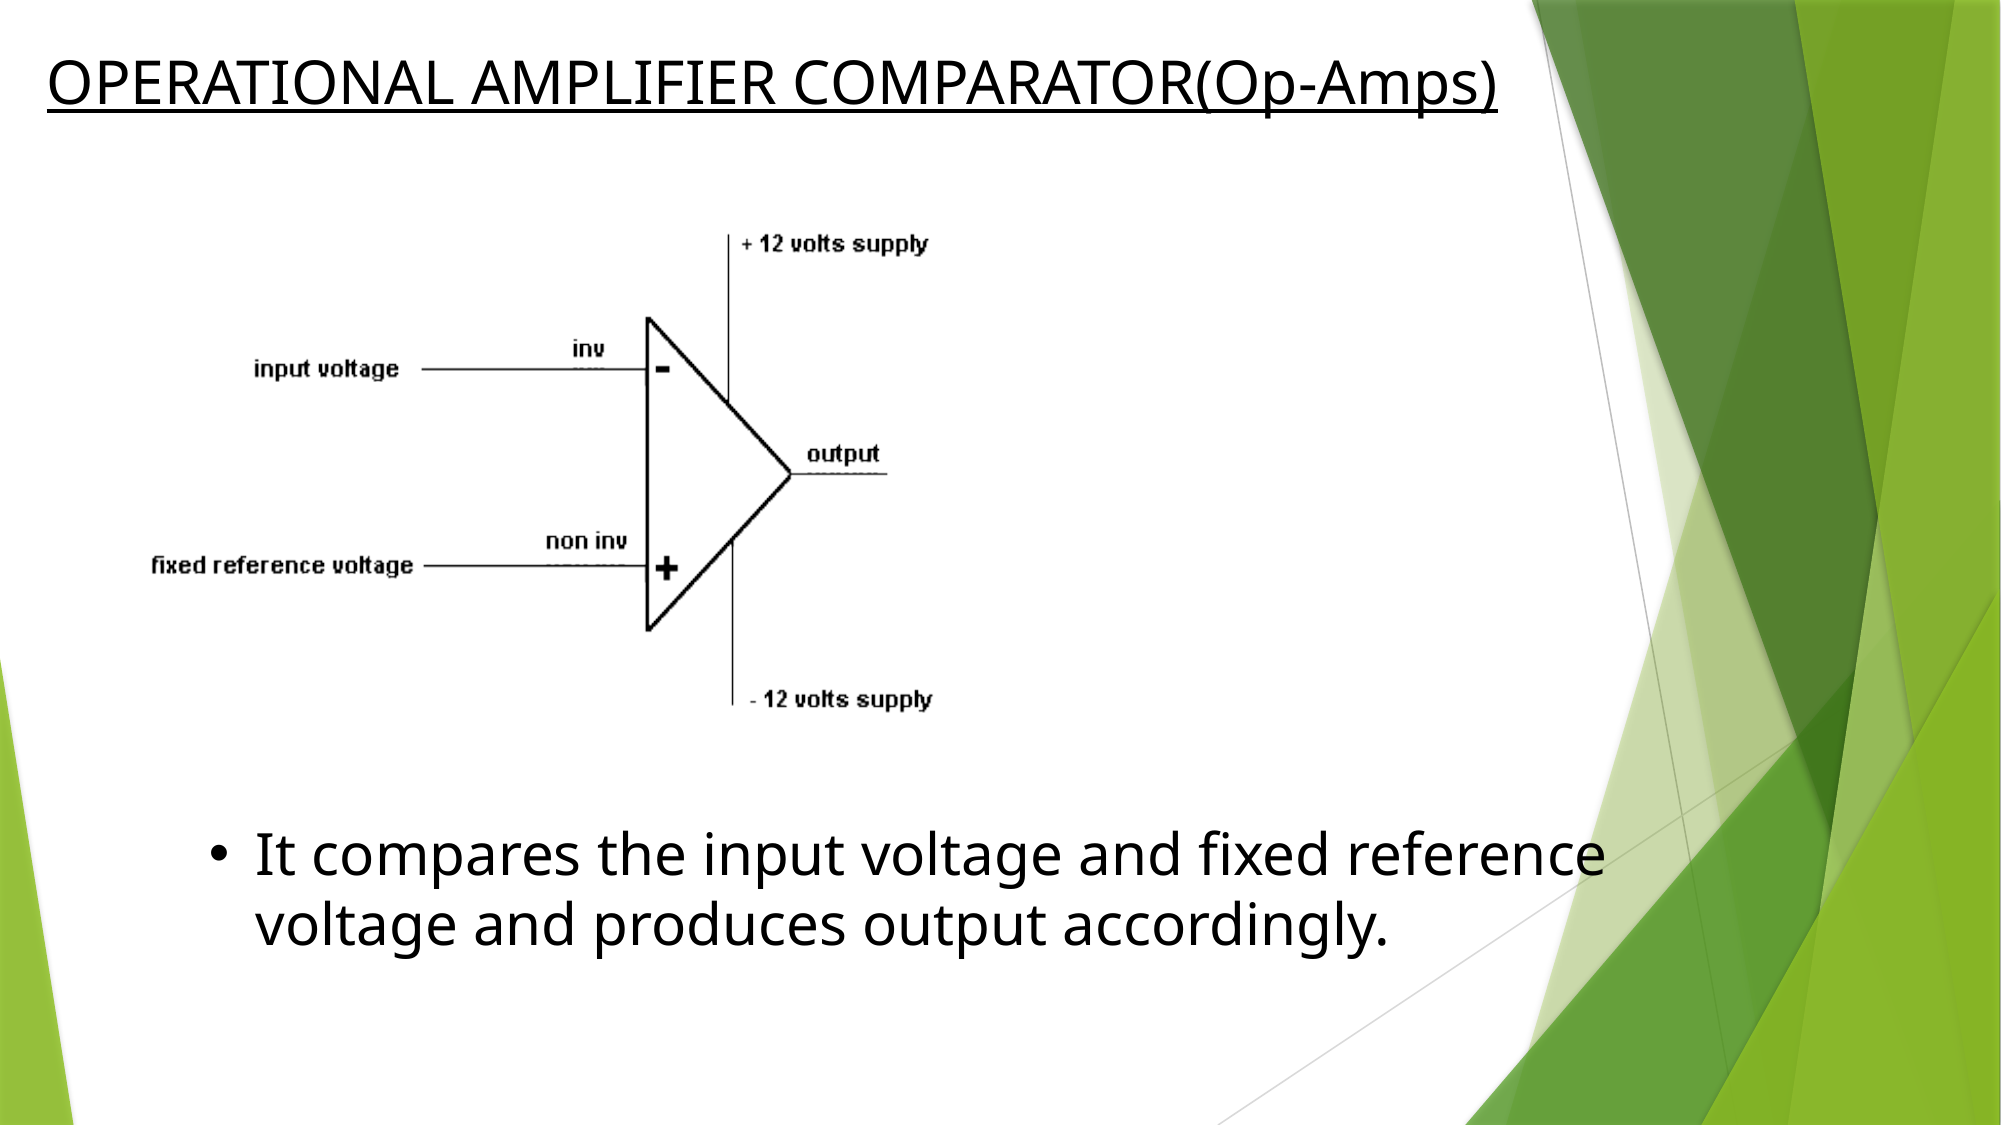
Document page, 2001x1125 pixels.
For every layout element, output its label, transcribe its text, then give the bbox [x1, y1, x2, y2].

picture [94, 171, 991, 755]
text_box It compares the input voltage and fixed reference voltage and produces output accordingly. [194, 809, 1624, 965]
title OPERATIONAL AMPLIFIER COMPARATOR(Op-Amps) [31, 36, 1522, 131]
